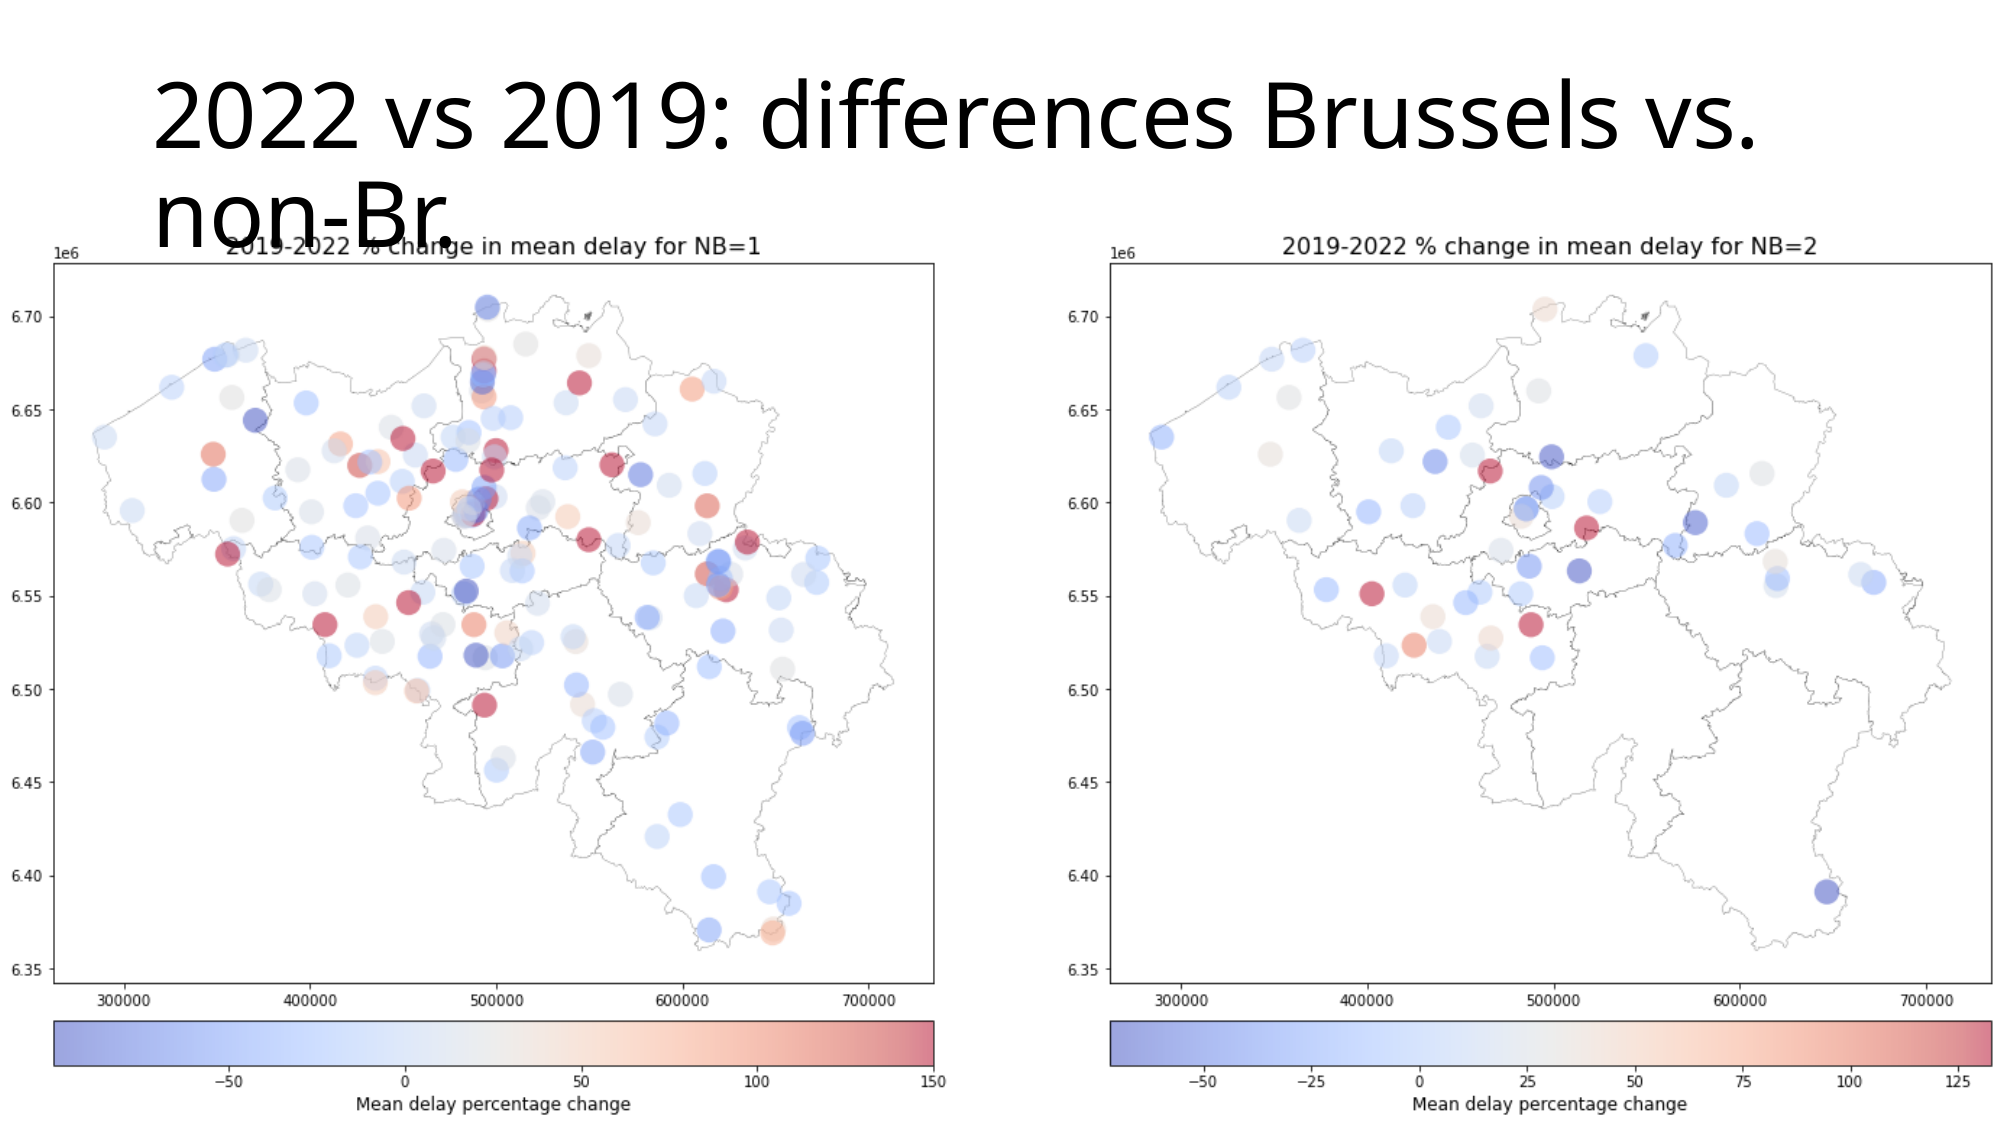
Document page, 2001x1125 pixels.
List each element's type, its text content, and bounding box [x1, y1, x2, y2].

picture [0, 227, 2000, 1125]
title 2022 vs 2019: differences Brussels vs. non-Br. [137, 59, 1863, 227]
